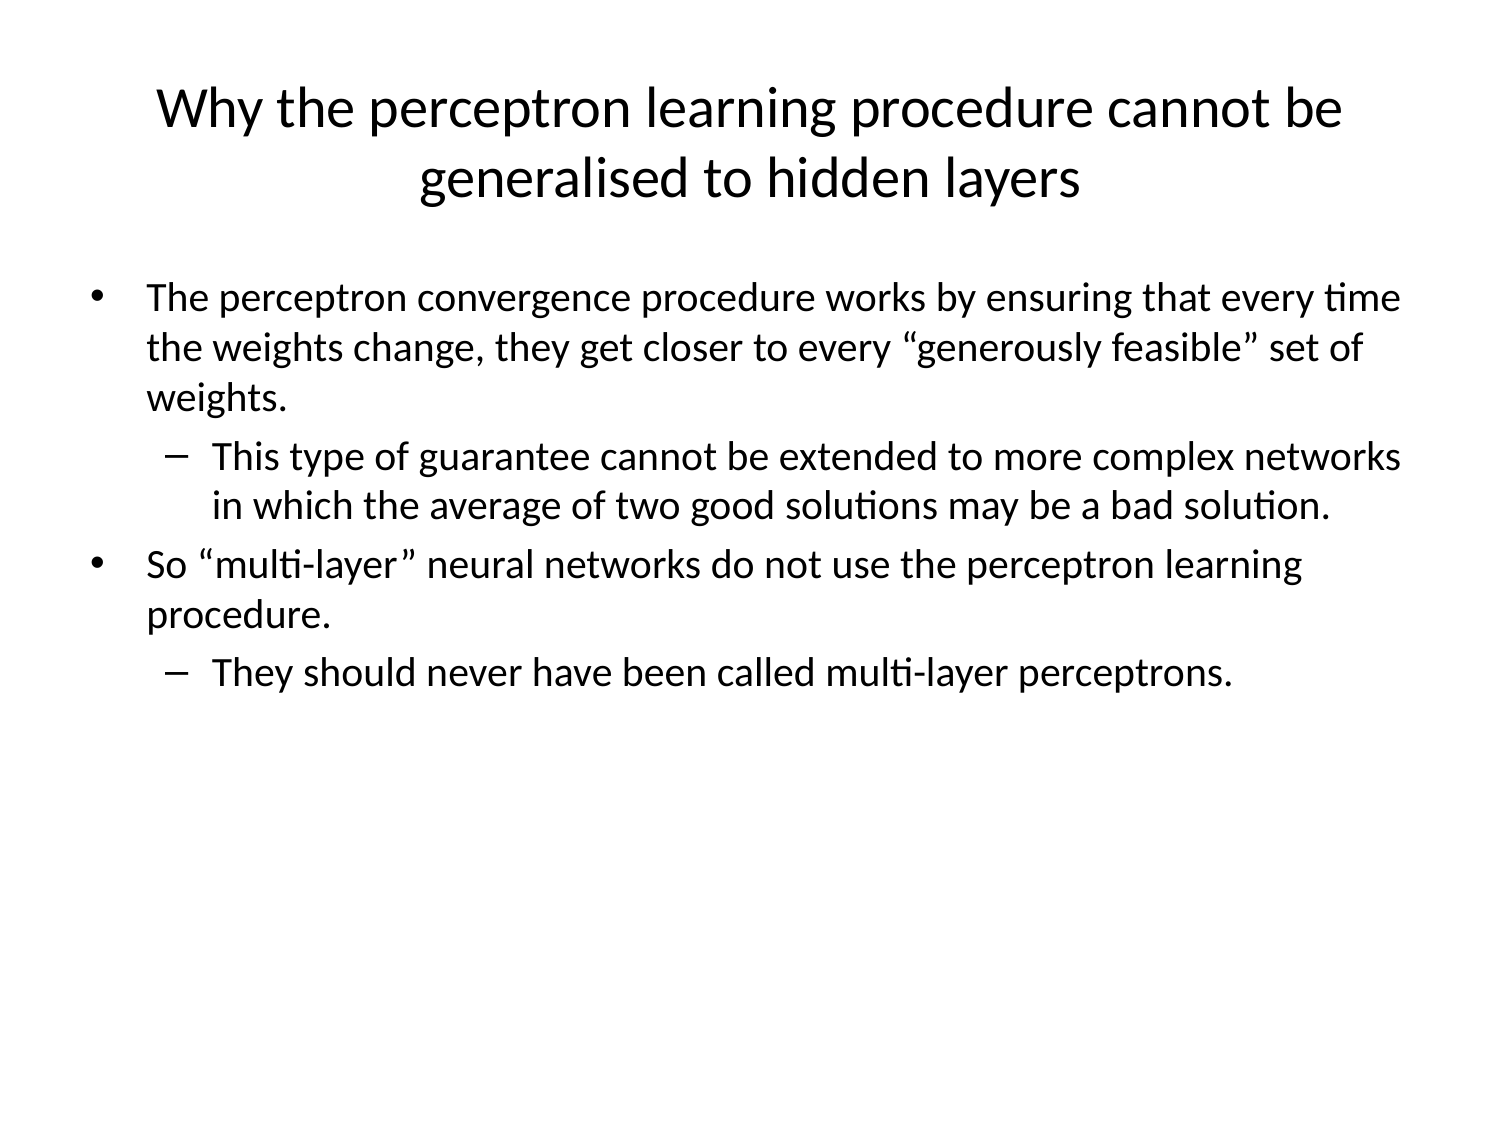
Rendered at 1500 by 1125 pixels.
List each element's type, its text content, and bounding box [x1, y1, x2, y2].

title Why the perceptron learning procedure cannot be generalised to hidden layers [75, 45, 1425, 233]
list The perceptron convergence procedure works by ensuring that every time the weights change, they get closer to every “generously feasible” set of weights. This type of guarantee cannot be extended to more complex networks in which the average of two good solutions may be a bad solution. So “multi-layer” neural networks do not use the perceptron learning procedure. They should never have been called multi-layer perceptrons. [75, 262, 1425, 1005]
